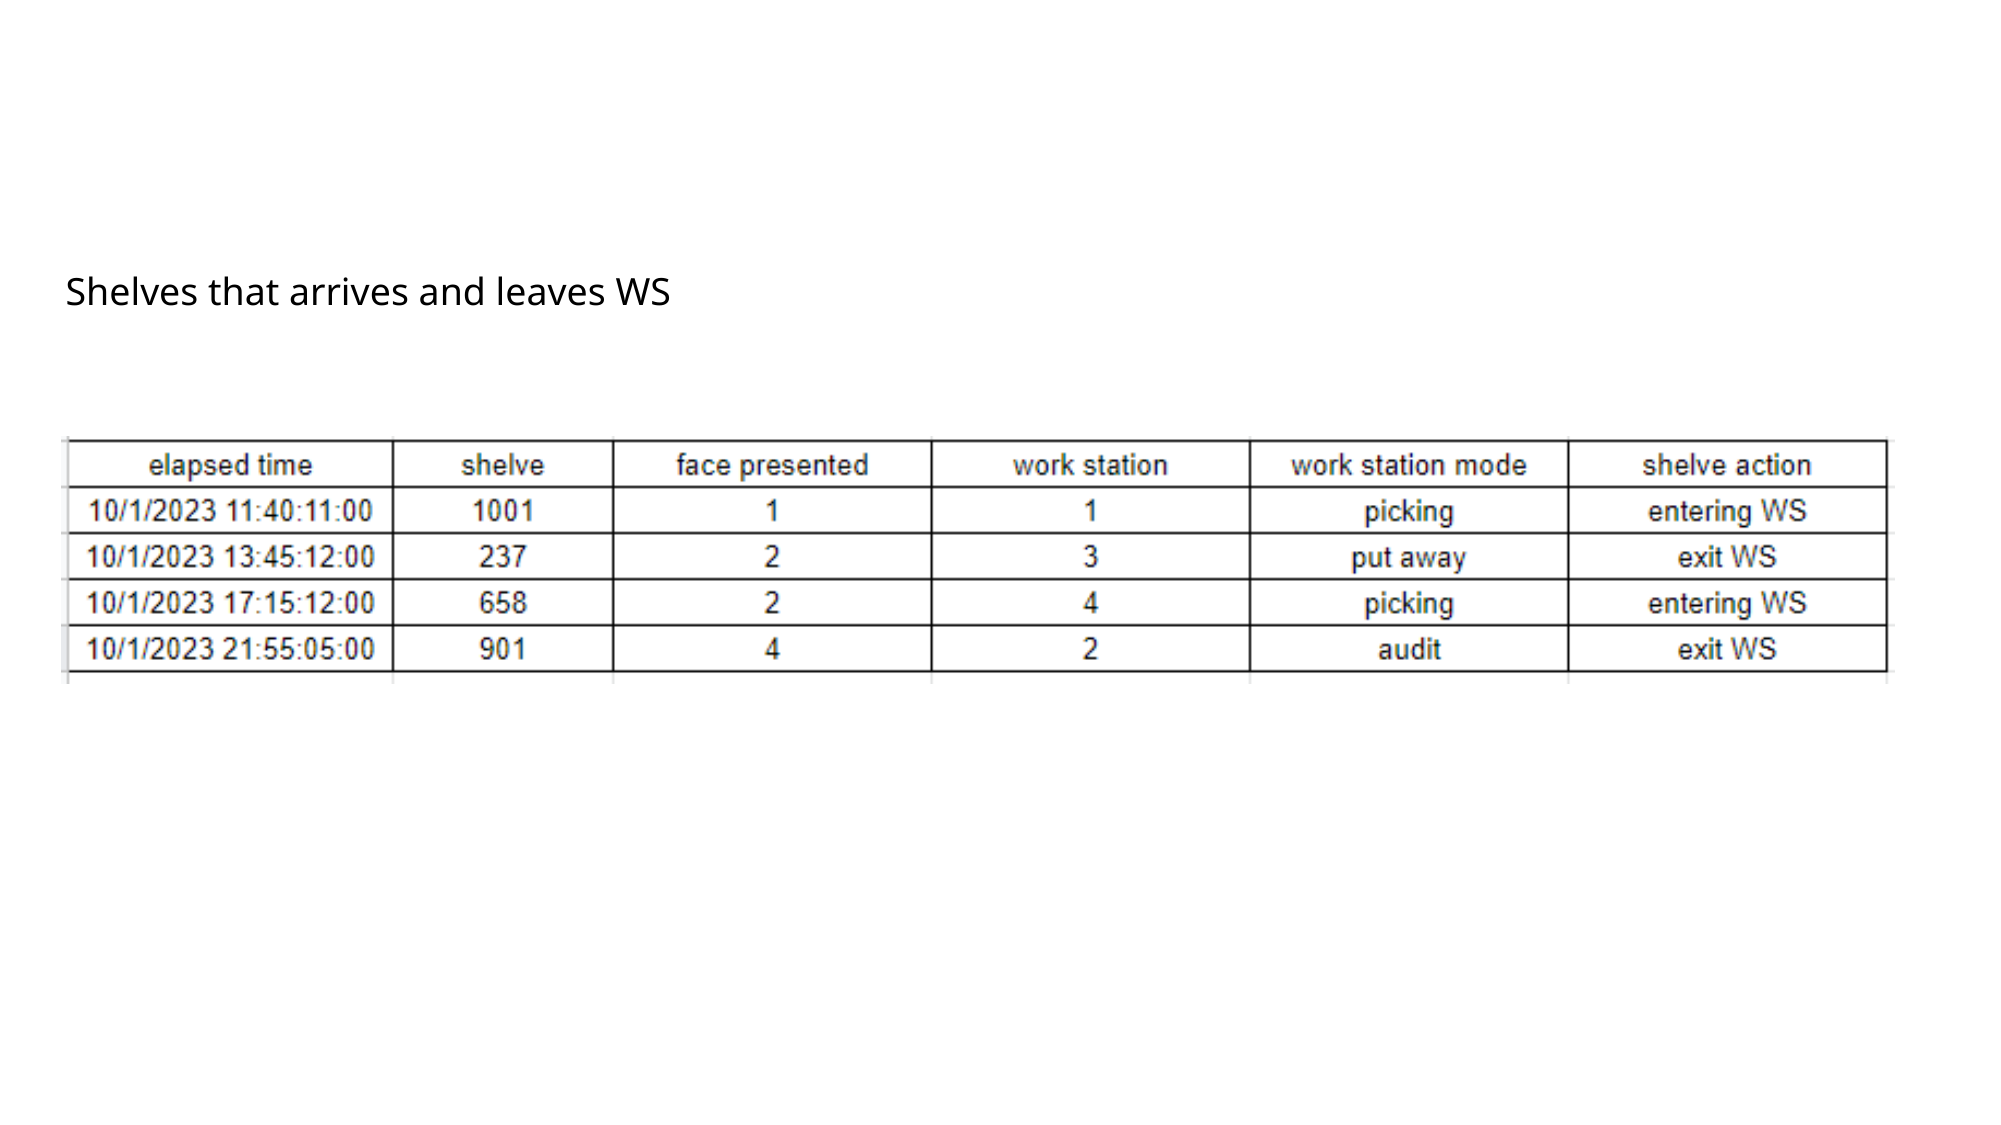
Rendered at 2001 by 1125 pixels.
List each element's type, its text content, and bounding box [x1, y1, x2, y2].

text_box Shelves that arrives and leaves WS [50, 260, 687, 321]
picture [61, 436, 1895, 684]
